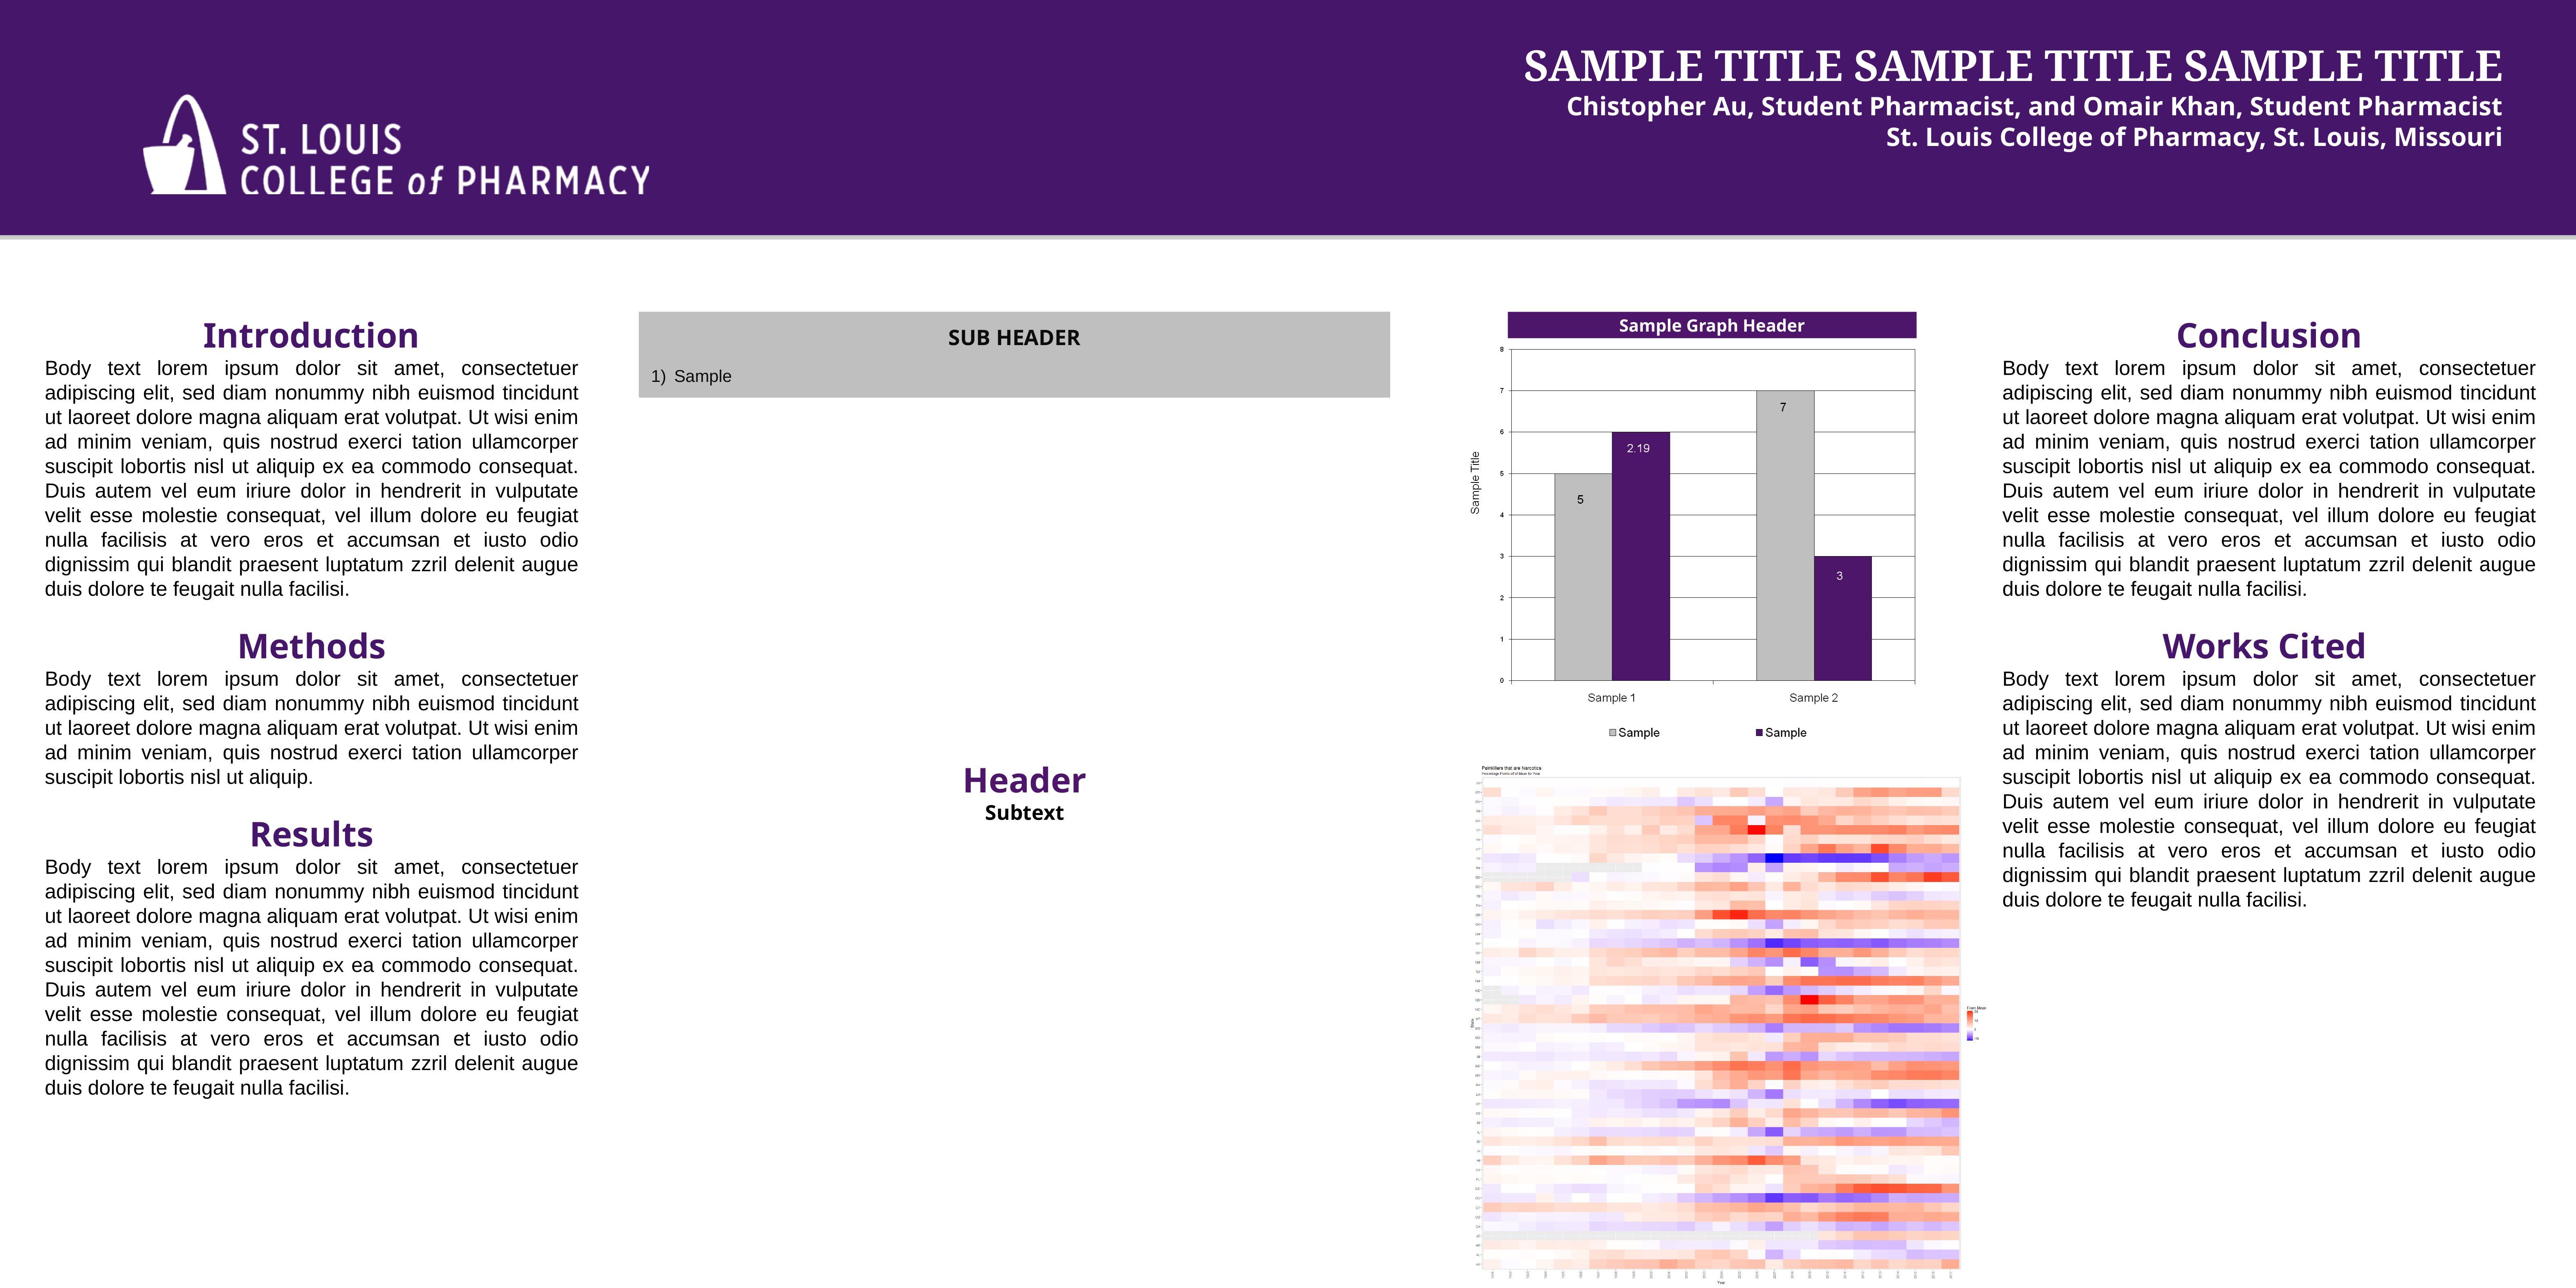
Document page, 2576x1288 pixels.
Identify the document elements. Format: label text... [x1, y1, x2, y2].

text_box Header Subtext [695, 756, 1355, 826]
picture [143, 94, 649, 195]
text_box SAMPLE TITLE SAMPLE TITLE SAMPLE TITLE Chistopher Au, Student Pharmacist, and Omair Khan, Student Pharmacist St. Louis College of Pharmacy, St. Louis, Missouri [567, 36, 2510, 155]
text_box Conclusion Body text lorem ipsum dolor sit amet, consectetuer adipiscing elit, sed diam nonummy nibh euismod tincidunt ut laoreet dolore magna aliquam erat volutpat. Ut wisi enim ad minim veniam, quis nostrud exerci tation ullamcorper suscipit lobortis nisl ut aliquip ex ea commodo consequat. Duis autem vel eum iriure dolor in hendrerit in vulputate velit esse molestie consequat, vel illum dolore eu feugiat nulla facilisis at vero eros et accumsan et iusto odio dignissim qui blandit praesent luptatum zzril delenit augue duis dolore te feugait nulla facilisi. Works Cited Body text lorem ipsum dolor sit amet, consectetuer adipiscing elit, sed diam nonummy nibh euismod tincidunt ut laoreet dolore magna aliquam erat volutpat. Ut wisi enim ad minim veniam, quis nostrud exerci tation ullamcorper suscipit lobortis nisl ut aliquip ex ea commodo consequat. Duis autem vel eum iriure dolor in hendrerit in vulputate velit esse molestie consequat, vel illum dolore eu feugiat nulla facilisis at vero eros et accumsan et iusto odio dignissim qui blandit praesent luptatum zzril delenit augue duis dolore te feugait nulla facilisi. [1998, 312, 2540, 913]
picture [1468, 764, 1990, 1286]
text_box Introduction Body text lorem ipsum dolor sit amet, consectetuer adipiscing elit, sed diam nonummy nibh euismod tincidunt ut laoreet dolore magna aliquam erat volutpat. Ut wisi enim ad minim veniam, quis nostrud exerci tation ullamcorper suscipit lobortis nisl ut aliquip ex ea commodo consequat. Duis autem vel eum iriure dolor in hendrerit in vulputate velit esse molestie consequat, vel illum dolore eu feugiat nulla facilisis at vero eros et accumsan et iusto odio dignissim qui blandit praesent luptatum zzril delenit augue duis dolore te feugait nulla facilisi. Methods Body text lorem ipsum dolor sit amet, consectetuer adipiscing elit, sed diam nonummy nibh euismod tincidunt ut laoreet dolore magna aliquam erat volutpat. Ut wisi enim ad minim veniam, quis nostrud exerci tation ullamcorper suscipit lobortis nisl ut aliquip. Results Body text lorem ipsum dolor sit amet, consectetuer adipiscing elit, sed diam nonummy nibh euismod tincidunt ut laoreet dolore magna aliquam erat volutpat. Ut wisi enim ad minim veniam, quis nostrud exerci tation ullamcorper suscipit lobortis nisl ut aliquip ex ea commodo consequat. Duis autem vel eum iriure dolor in hendrerit in vulputate velit esse molestie consequat, vel illum dolore eu feugiat nulla facilisis at vero eros et accumsan et iusto odio dignissim qui blandit praesent luptatum zzril delenit augue duis dolore te feugait nulla facilisi. [40, 312, 583, 1101]
text_box SUB HEADER Sample [639, 312, 1390, 398]
text_box [0, 0, 2576, 236]
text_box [1467, 312, 1922, 741]
